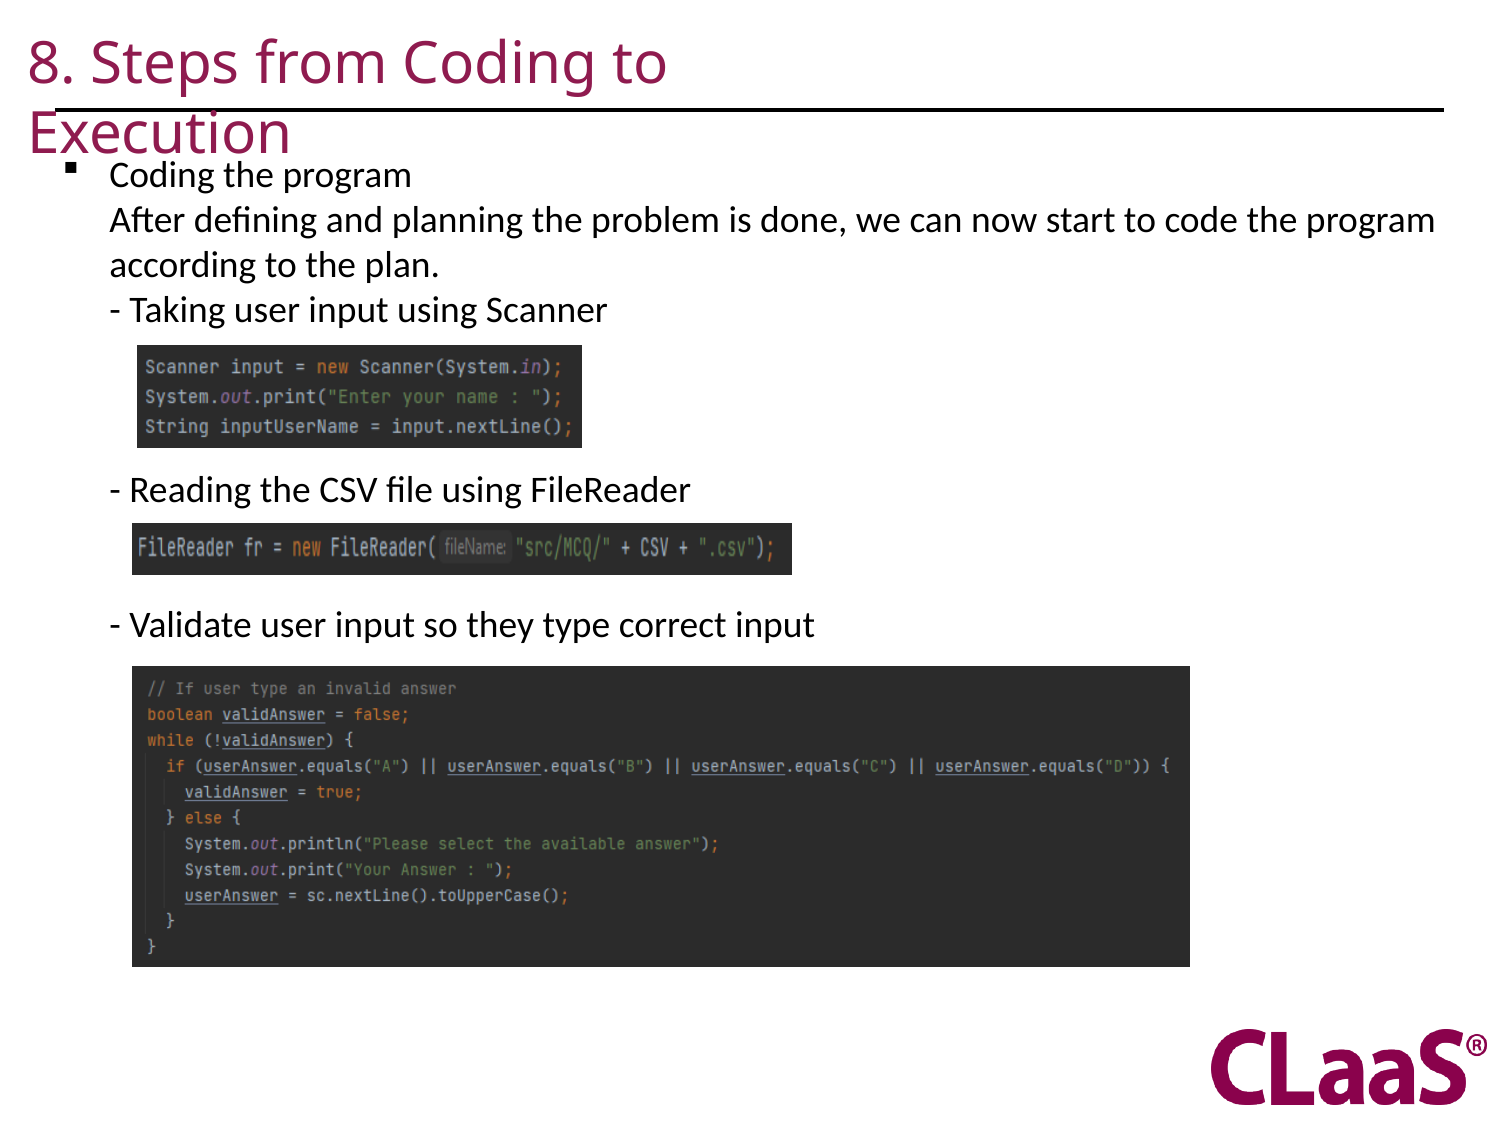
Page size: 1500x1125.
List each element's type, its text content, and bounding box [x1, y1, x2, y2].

picture [132, 522, 792, 576]
picture [1211, 1029, 1487, 1105]
picture [132, 666, 1191, 967]
title 8. Steps from Coding to Execution [25, 22, 915, 213]
picture [137, 345, 582, 448]
list Coding the program After defining and planning the problem is done, we can now start to code the program according to the plan. - Taking user input using Scanner - Reading the CSV file using FileReader - Validate user input so they type correct input [62, 149, 1480, 741]
